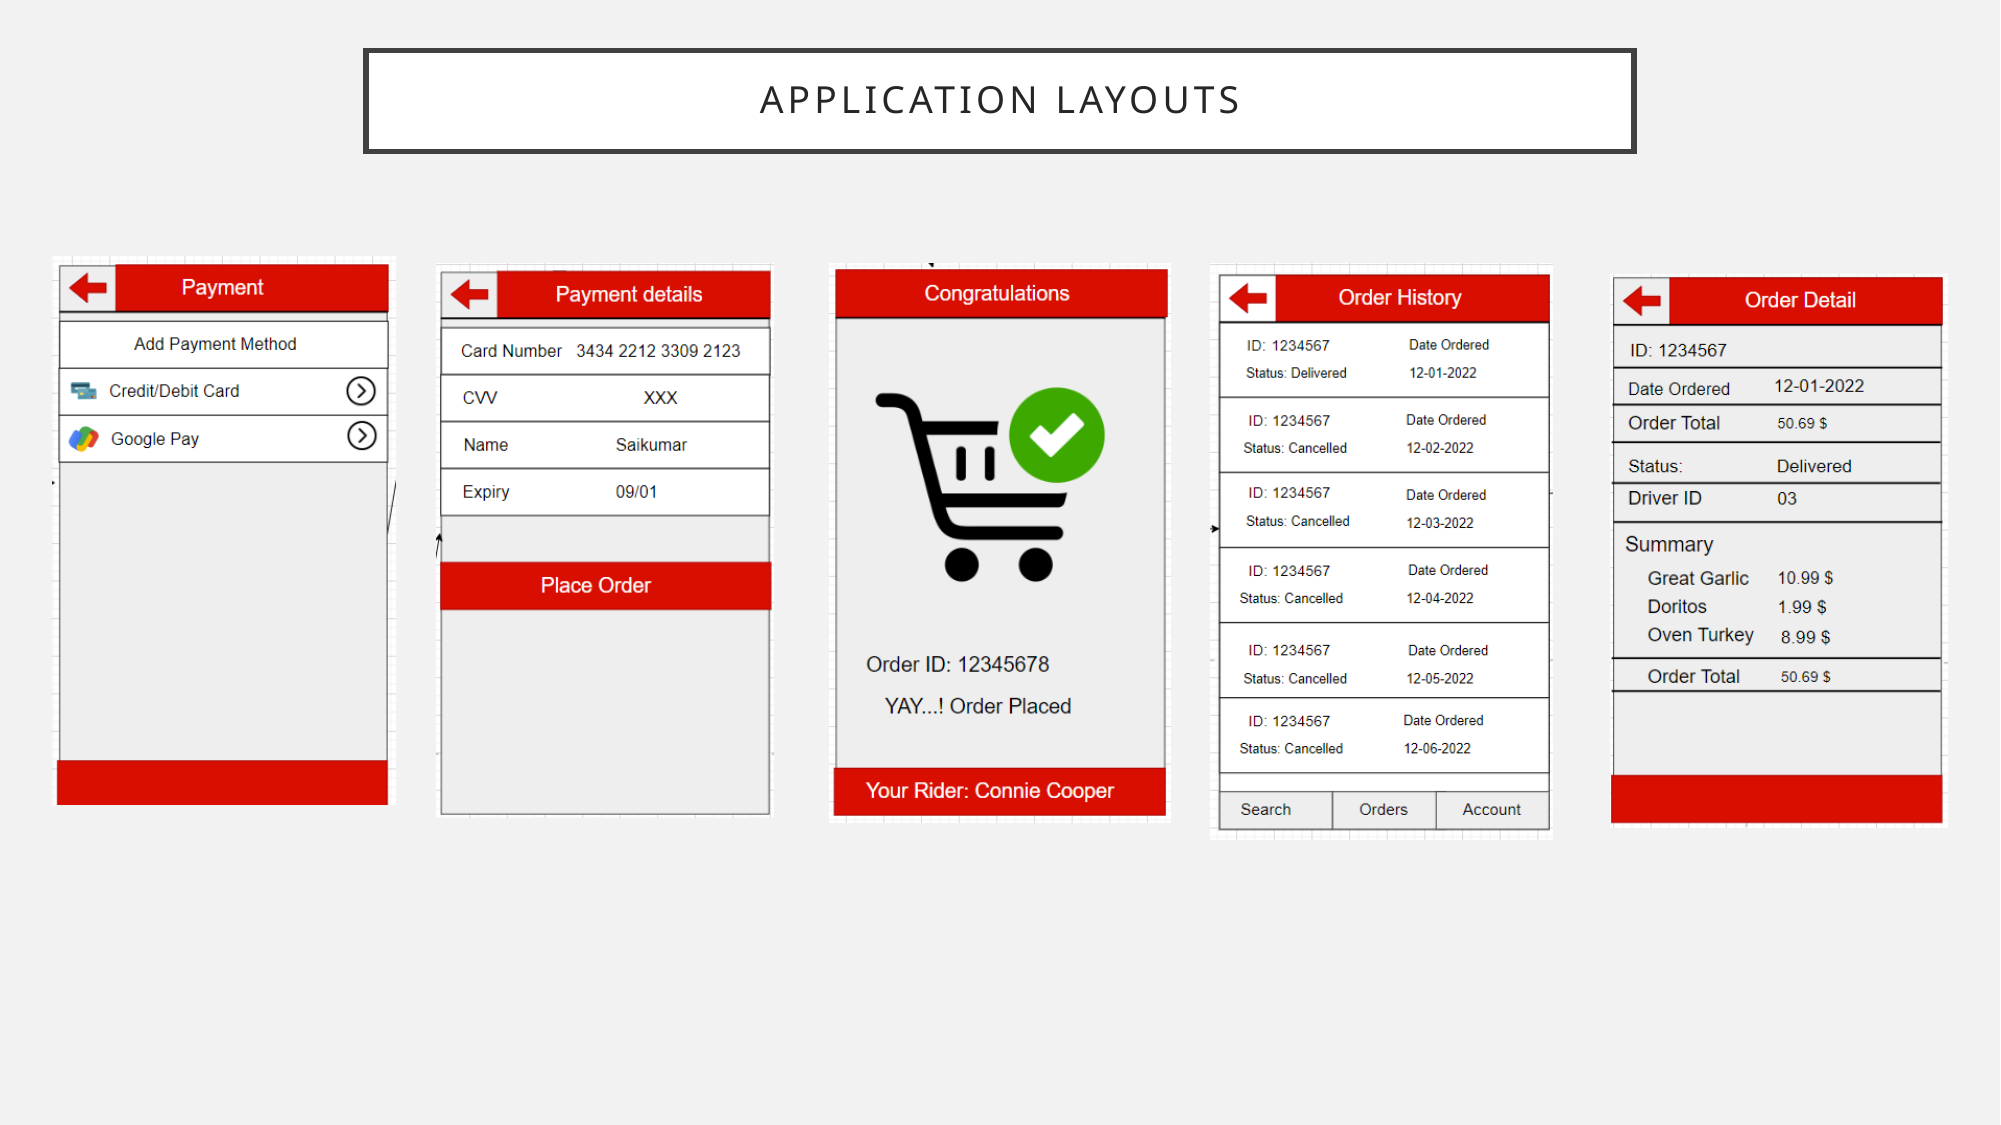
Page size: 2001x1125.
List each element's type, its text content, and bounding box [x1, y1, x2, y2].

picture [1210, 263, 1553, 840]
picture [52, 256, 396, 805]
title Application Layouts [363, 48, 1637, 154]
picture [1610, 274, 1948, 828]
picture [829, 263, 1171, 823]
picture [436, 263, 774, 818]
